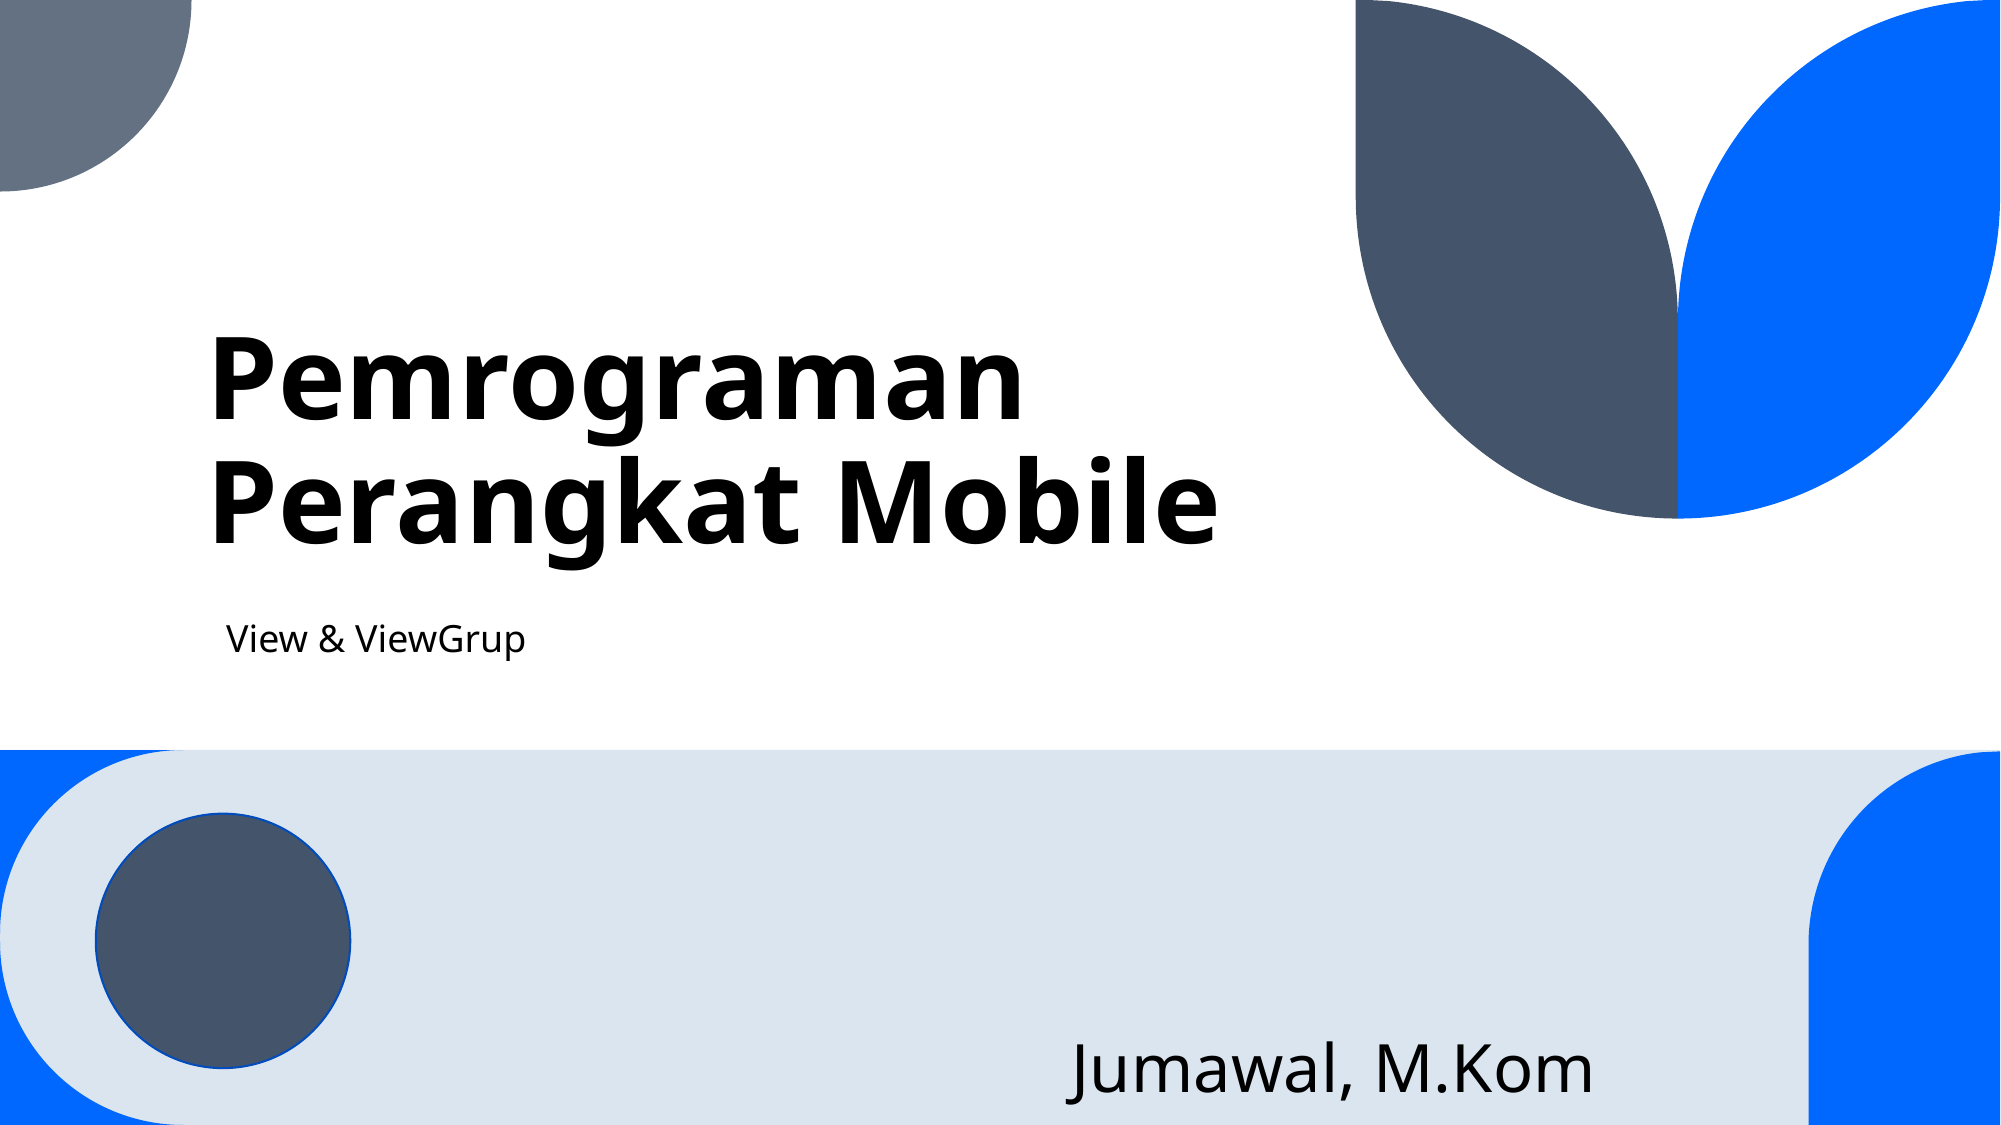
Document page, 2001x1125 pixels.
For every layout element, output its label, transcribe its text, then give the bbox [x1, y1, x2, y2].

title Pemrograman Perangkat Mobile [191, 184, 1356, 576]
text_box View & ViewGrup [211, 607, 1212, 667]
subtitle Jumawal, M.Kom [1056, 1027, 1856, 1125]
